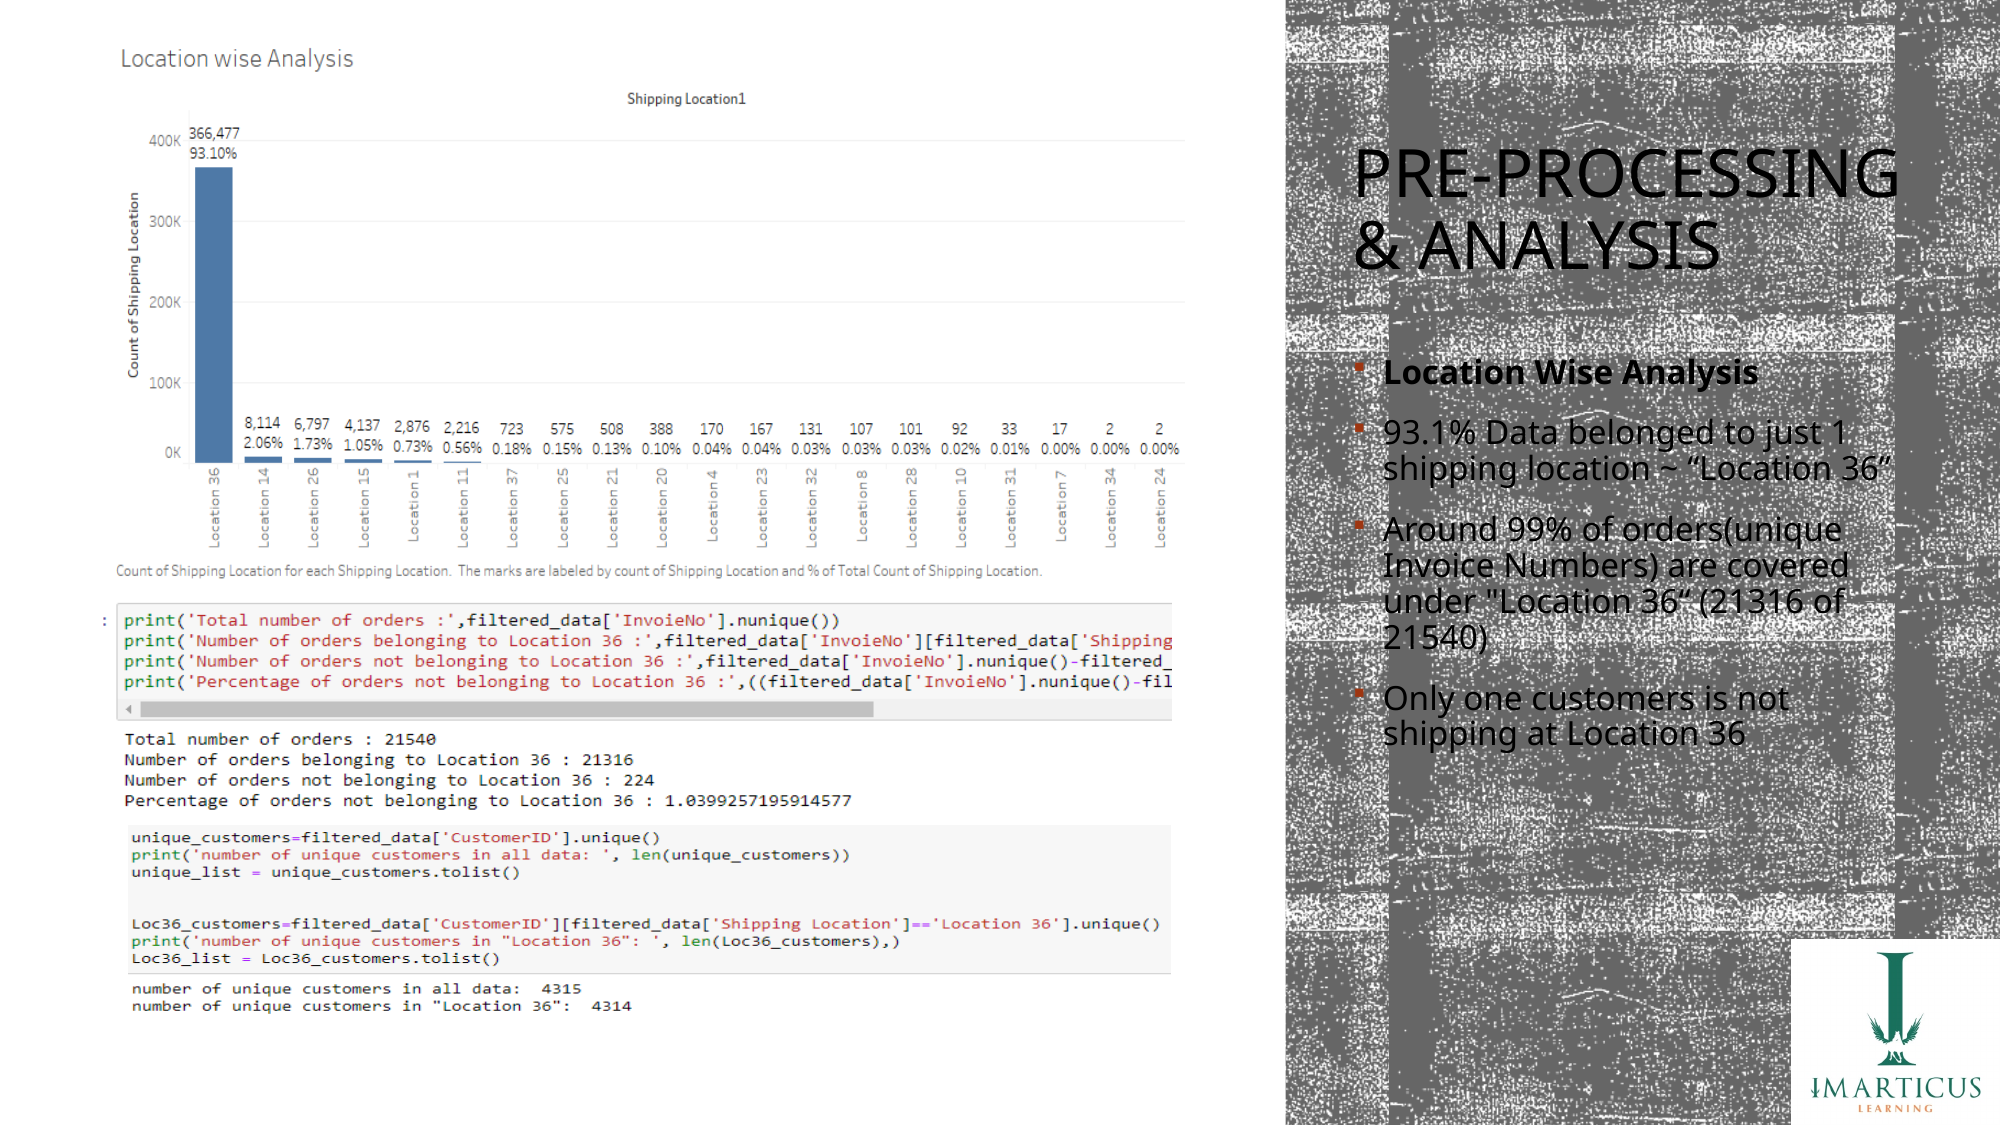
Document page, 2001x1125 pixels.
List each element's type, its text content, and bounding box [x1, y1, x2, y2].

picture [1791, 939, 2000, 1125]
title Pre-processing & Analysis [1338, 79, 1920, 344]
text_box [1284, 0, 2000, 1125]
picture [103, 597, 1172, 1027]
picture [116, 32, 1185, 581]
list Location Wise Analysis 93.1% Data belonged to just 1 shipping location ~ “Location 36” Around 99% of orders(unique Invoice Numbers) are covered under "Location 36“ (21316 of 21540) Only one customers is not shipping at Location 36 [1338, 348, 1920, 1013]
